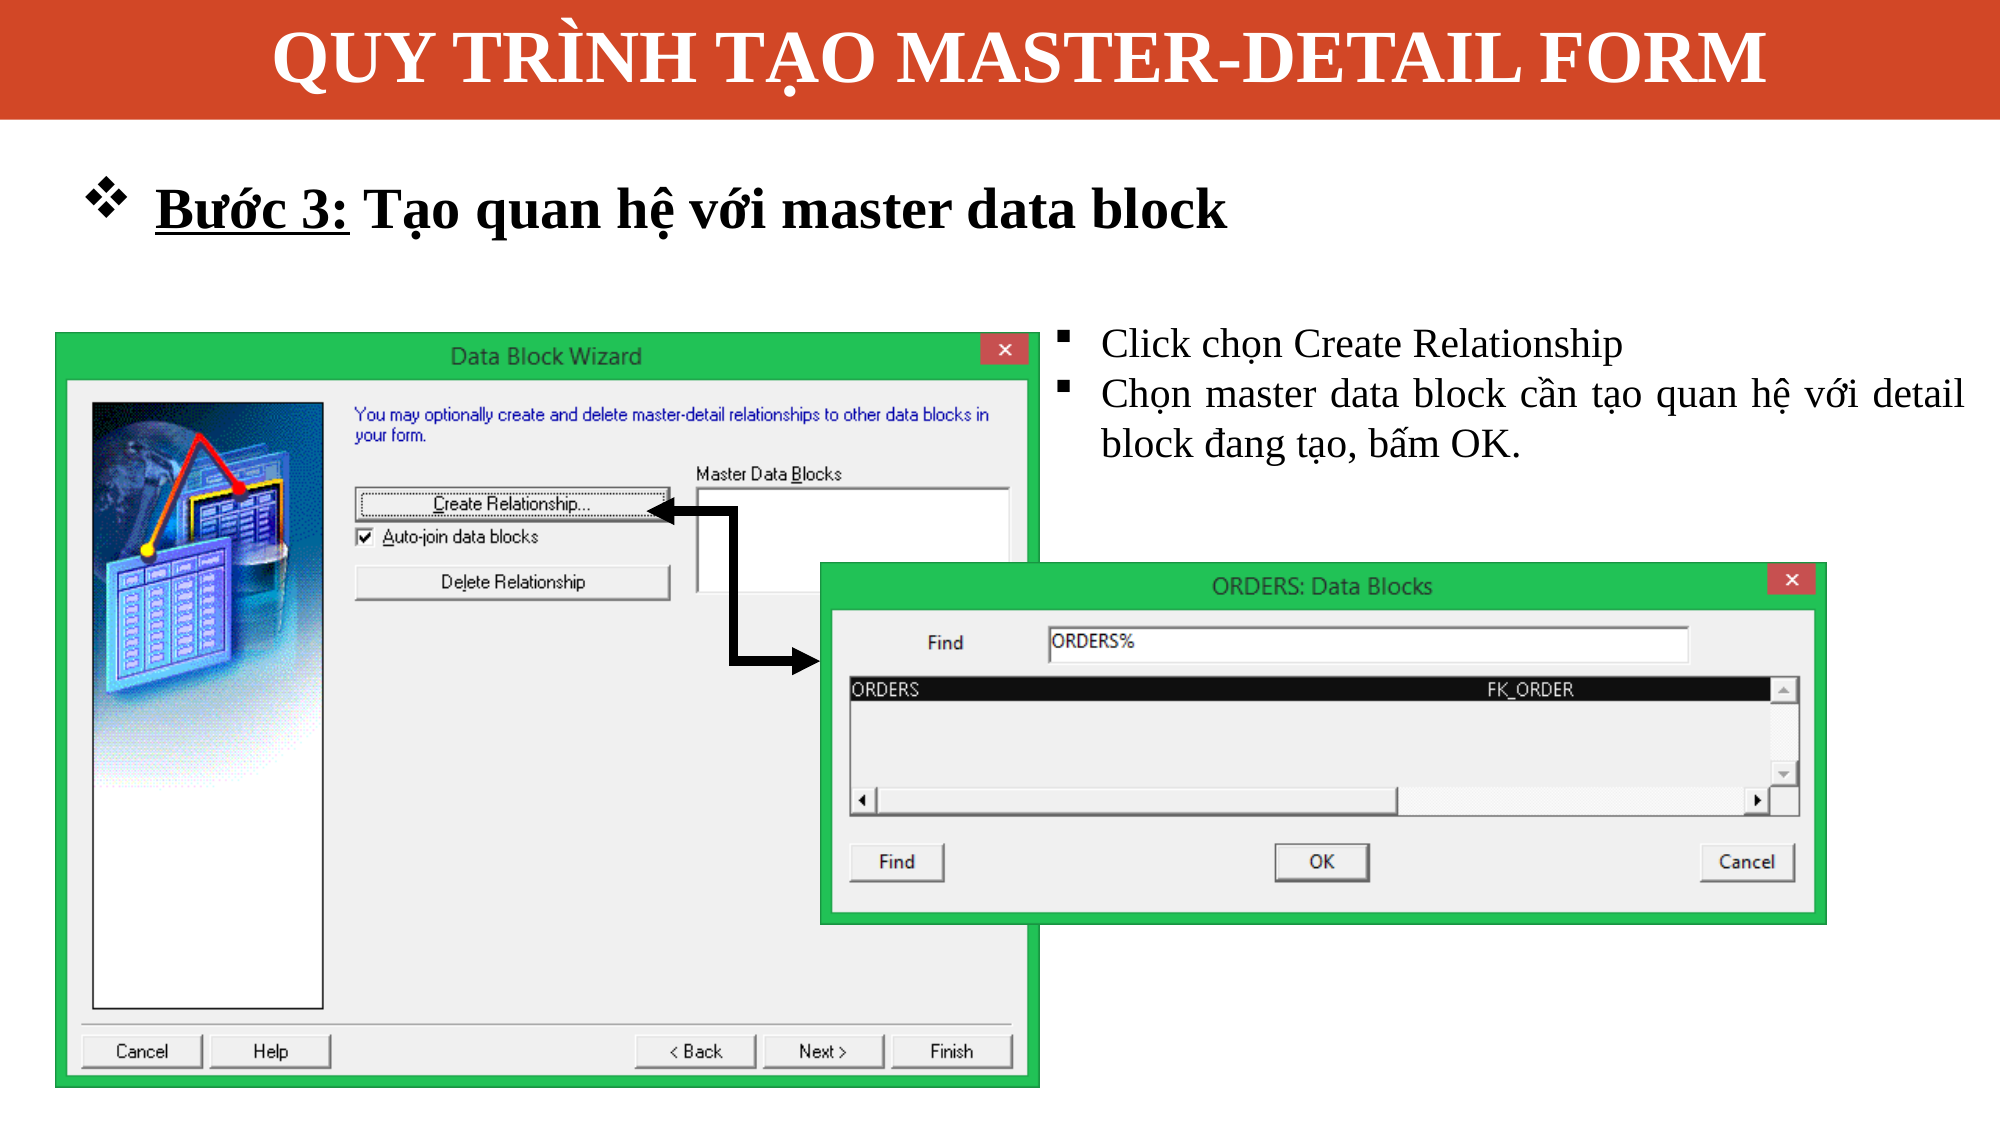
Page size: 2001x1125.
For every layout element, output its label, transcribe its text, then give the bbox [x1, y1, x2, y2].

text_box QUY TRÌNH TẠO MASTER-DETAIL FORM [114, 0, 1926, 105]
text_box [646, 511, 821, 662]
text_box Click chọn Create Relationship Chọn master data block cần tạo quan hệ với detail block đang tạo, bấm OK. [1039, 308, 1981, 524]
picture [55, 332, 1827, 1088]
text_box Bước 3: Tạo quan hệ với master data block [65, 162, 1887, 248]
